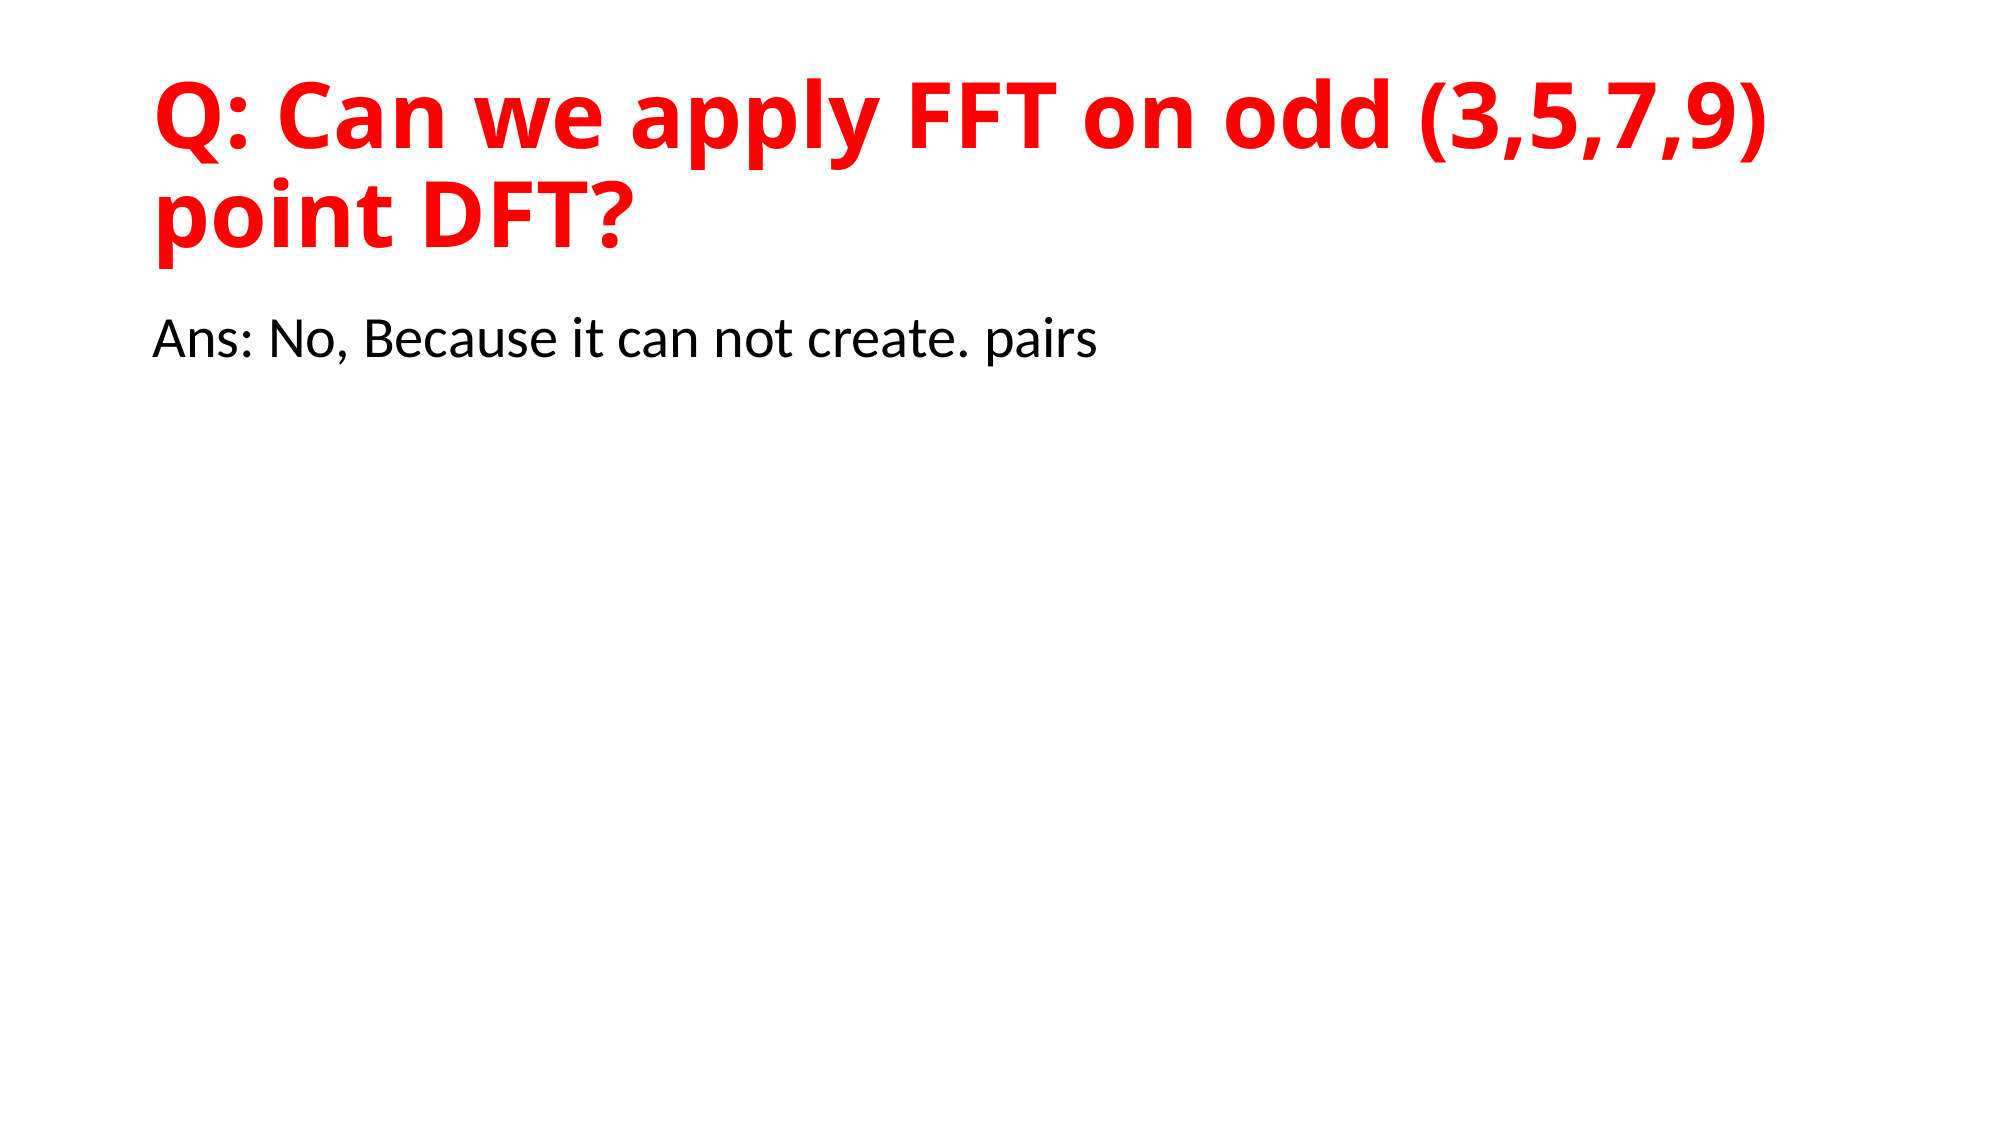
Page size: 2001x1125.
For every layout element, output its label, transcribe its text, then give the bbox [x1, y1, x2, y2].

list Ans: No, Because it can not create. pairs [137, 299, 1863, 1014]
title Q: Can we apply FFT on odd (3,5,7,9) point DFT? [137, 59, 1863, 278]
